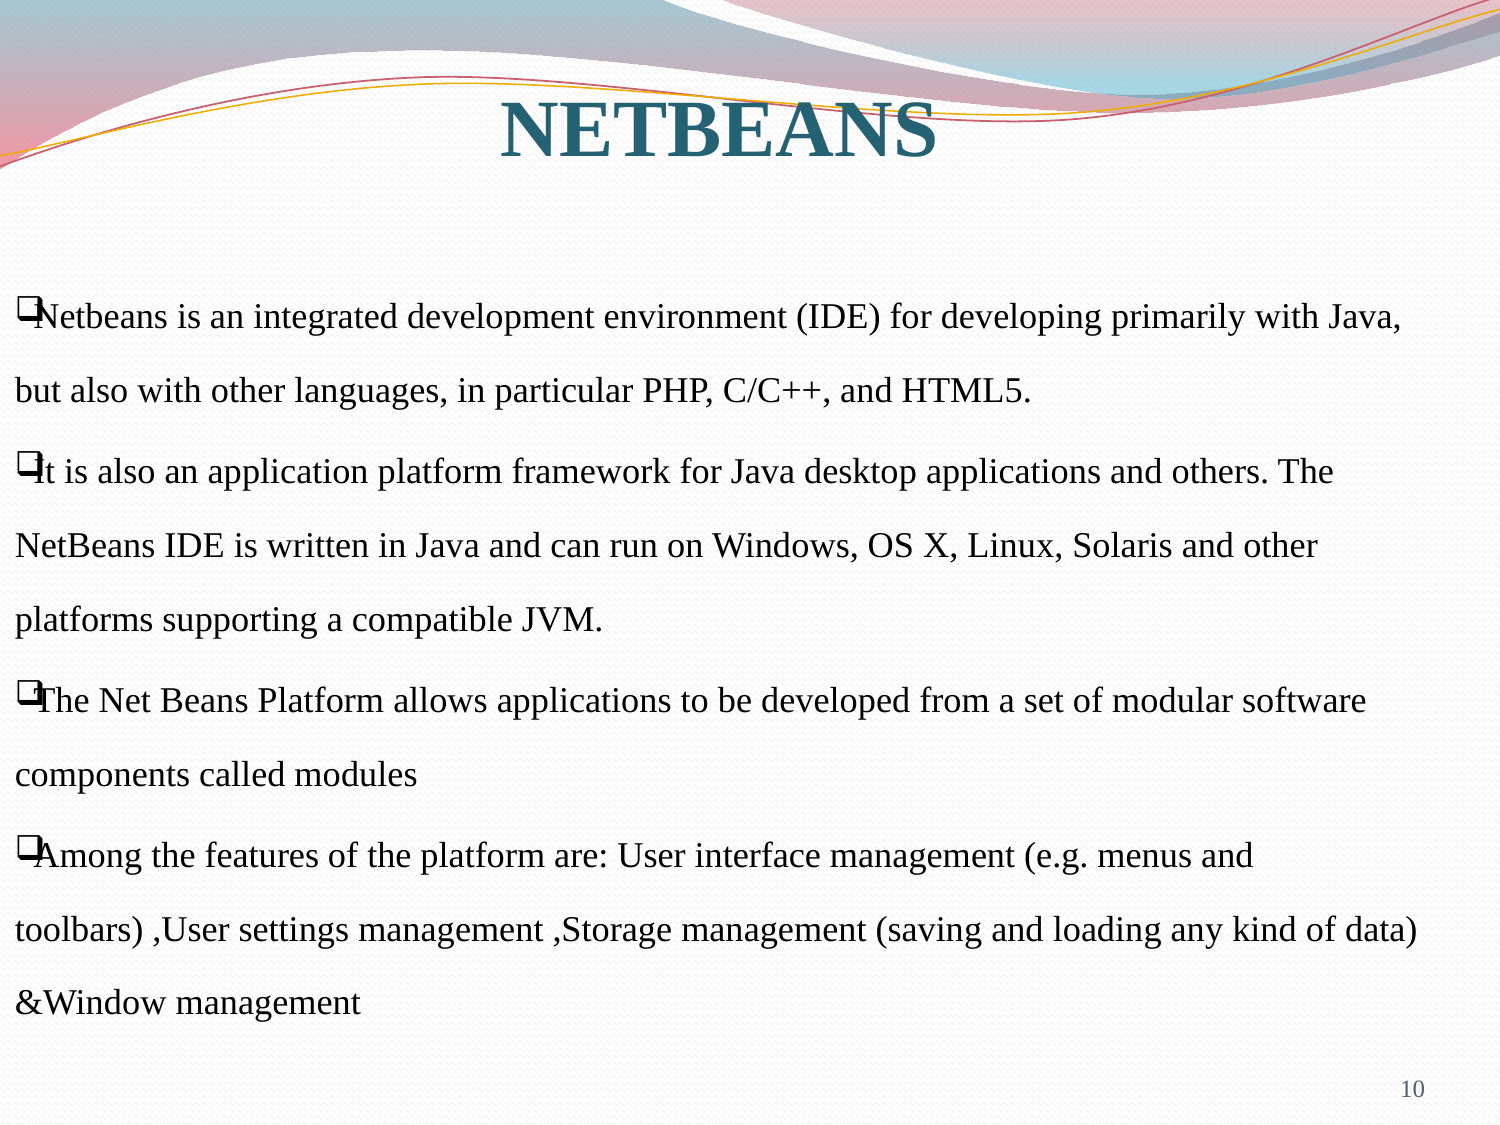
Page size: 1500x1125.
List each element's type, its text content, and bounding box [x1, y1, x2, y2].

slide_number 10 [1299, 1042, 1425, 1103]
list NETBEANS Netbeans is an integrated development environment (IDE) for developing primarily with Java, but also with other languages, in particular PHP, C/C++, and HTML5. It is also an application platform framework for Java desktop applications and others. The NetBeans IDE is written in Java and can run on Windows, OS X, Linux, Solaris and other platforms supporting a compatible JVM. The Net Beans Platform allows applications to be developed from a set of modular software components called modules Among the features of the platform are: User interface management (e.g. menus and toolbars) ,User settings management ,Storage management (saving and loading any kind of data) &Window management [0, 0, 1454, 1038]
